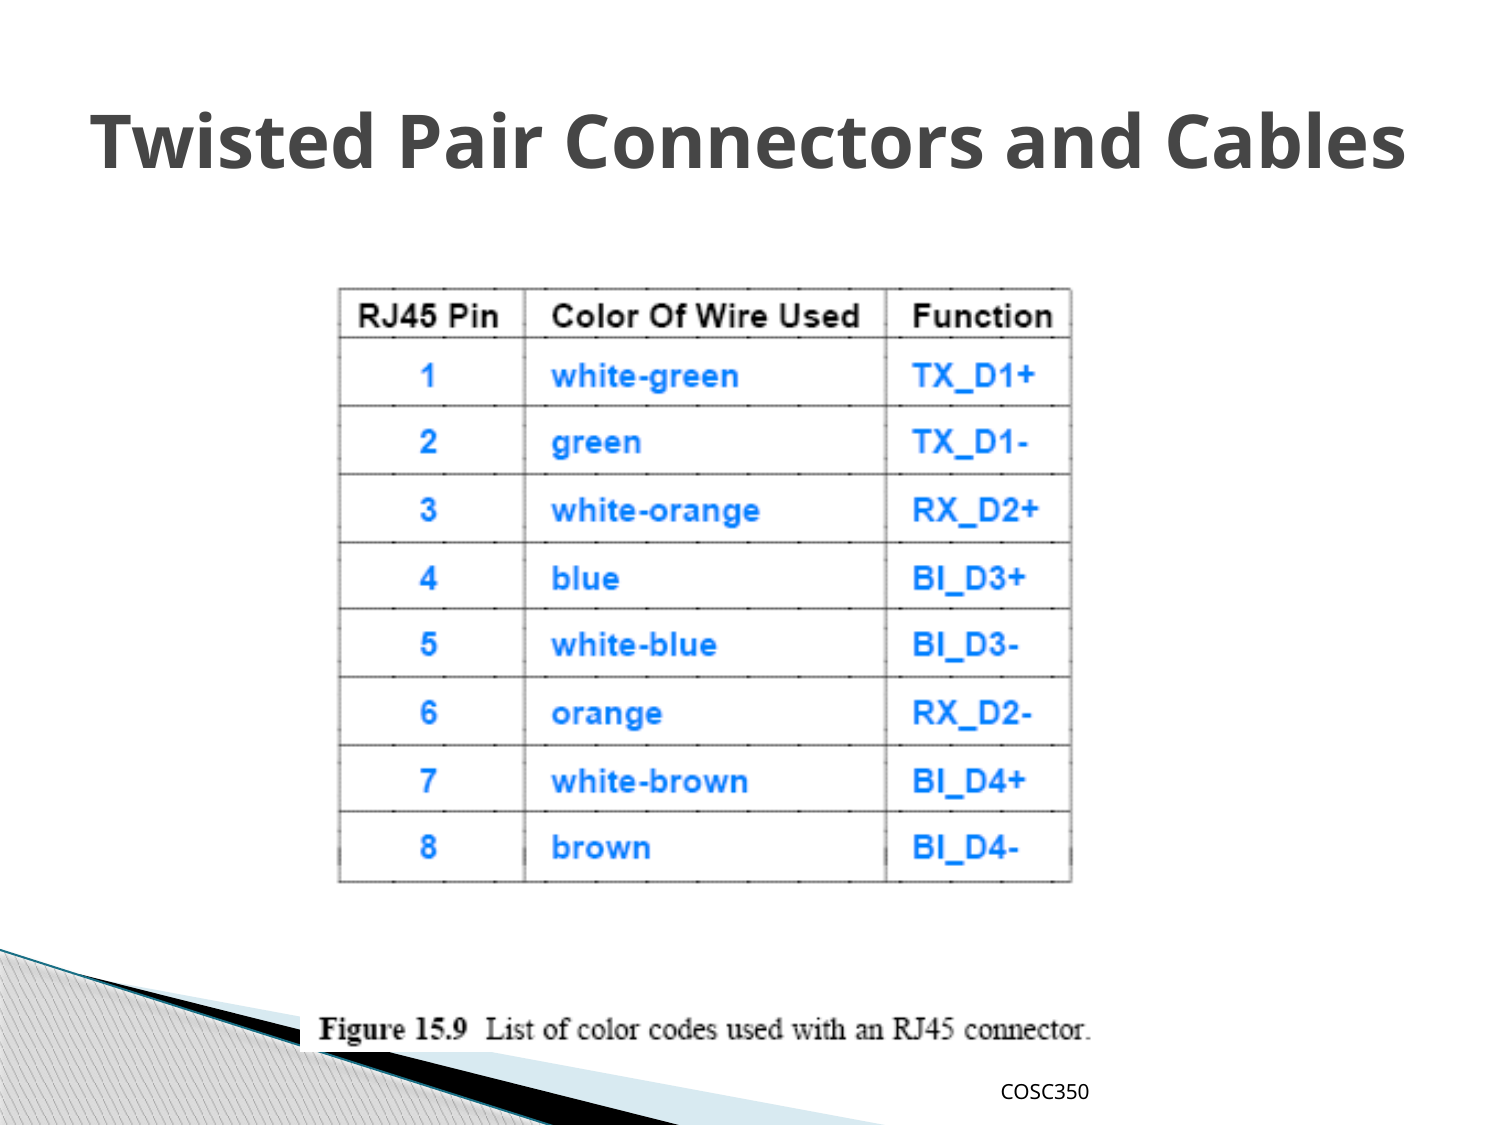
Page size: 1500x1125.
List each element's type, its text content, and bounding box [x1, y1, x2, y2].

picture [299, 262, 1113, 1052]
title Twisted Pair Connectors and Cables [75, 45, 1425, 233]
footer COSC350 [718, 1064, 1105, 1112]
